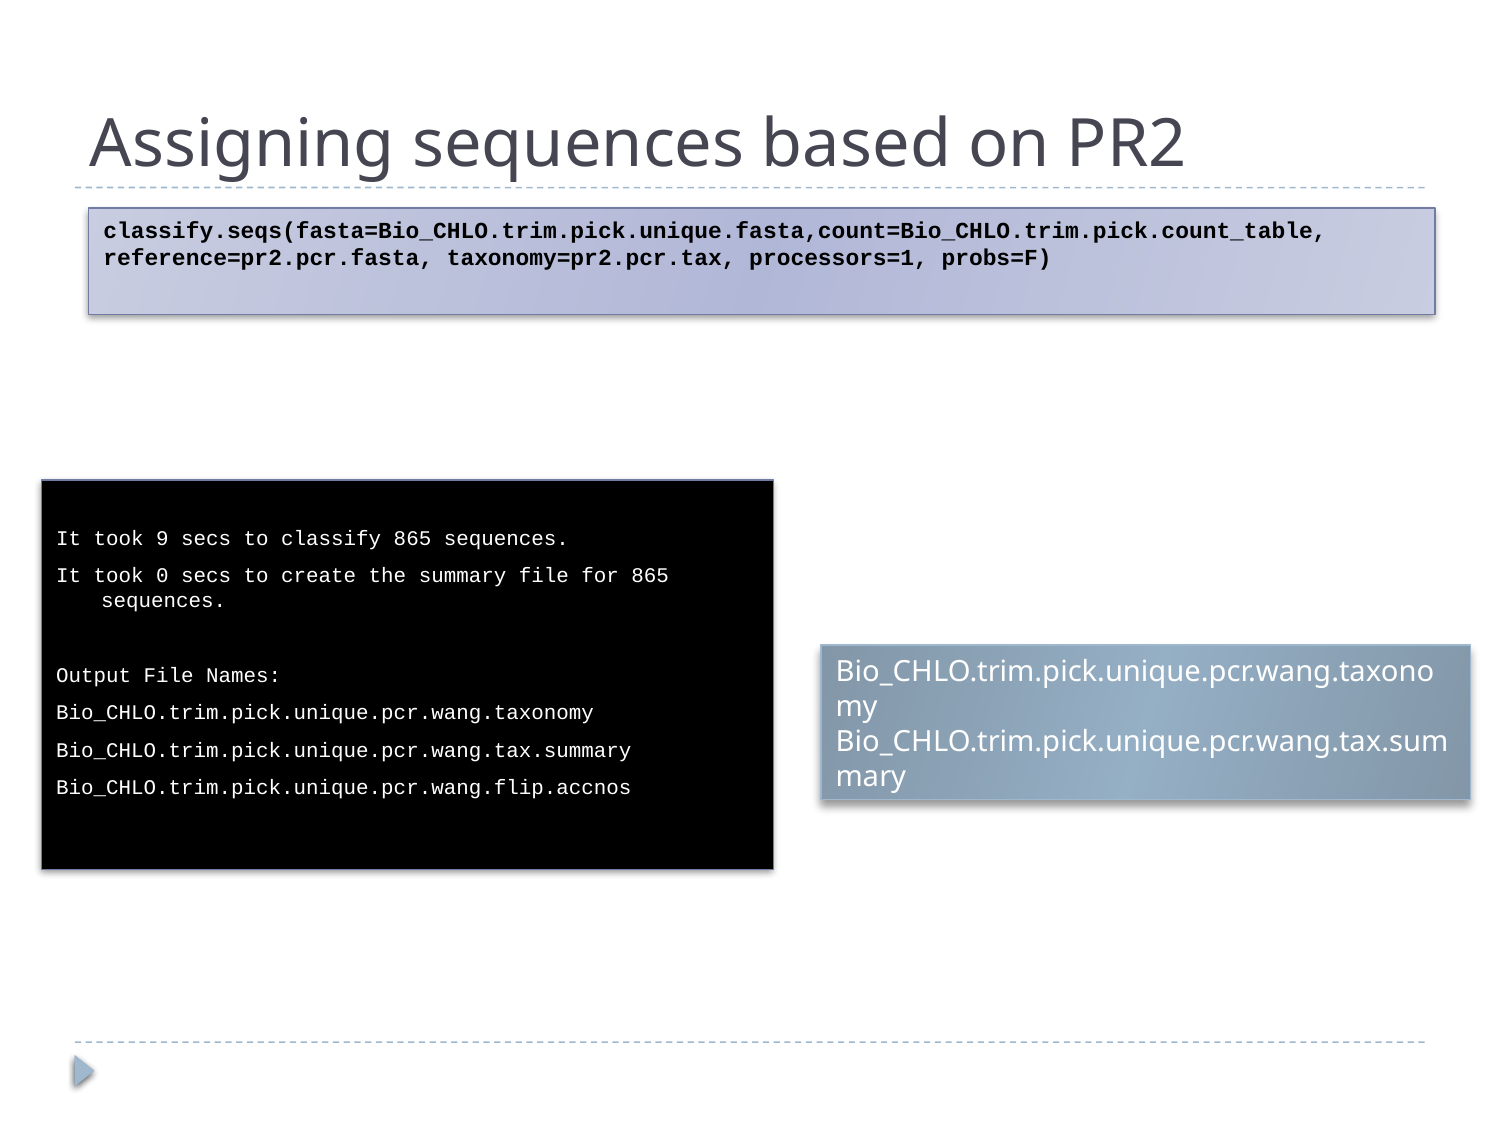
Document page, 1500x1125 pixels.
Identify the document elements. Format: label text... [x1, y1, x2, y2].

text_box classify.seqs(fasta=Bio_CHLO.trim.pick.unique.fasta,count=Bio_CHLO.trim.pick.count_table, reference=pr2.pcr.fasta, taxonomy=pr2.pcr.tax, processors=1, probs=F) [88, 207, 1436, 315]
text_box It took 9 secs to classify 865 sequences. It took 0 secs to create the summary file for 865 sequences. Output File Names: Bio_CHLO.trim.pick.unique.pcr.wang.taxonomy Bio_CHLO.trim.pick.unique.pcr.wang.tax.summary Bio_CHLO.trim.pick.unique.pcr.wang.flip.accnos [41, 479, 774, 870]
title Assigning sequences based on PR2 [75, 37, 1425, 188]
text_box Bio_CHLO.trim.pick.unique.pcr.wang.taxonomy Bio_CHLO.trim.pick.unique.pcr.wang.tax.summary [820, 644, 1471, 800]
